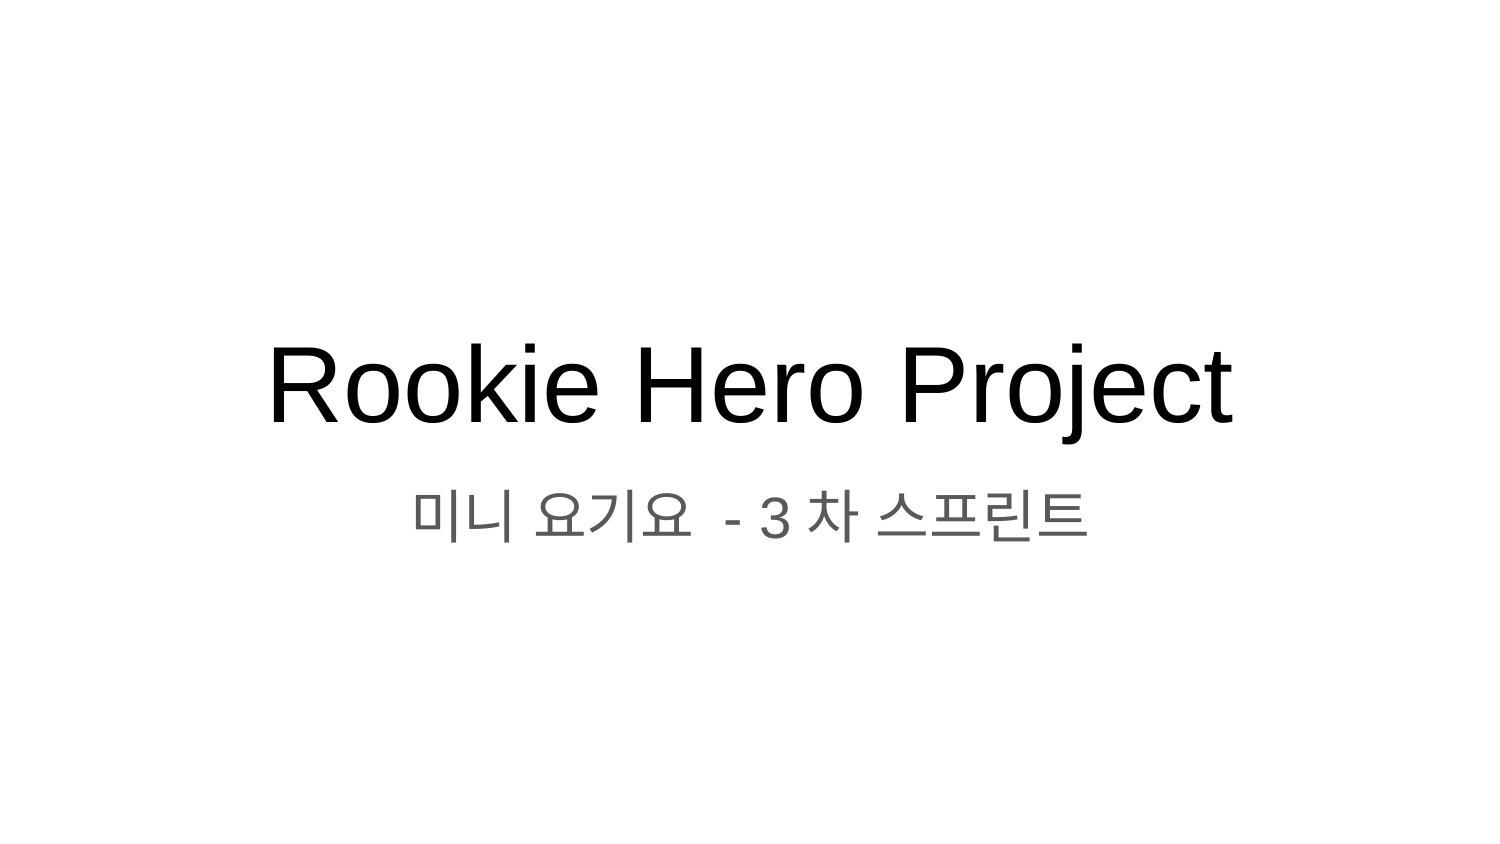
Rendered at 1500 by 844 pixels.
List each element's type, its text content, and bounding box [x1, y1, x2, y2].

subtitle 미니 요기요 - 3차 스프린트 [51, 464, 1449, 595]
title Rookie Hero Project [51, 122, 1449, 459]
